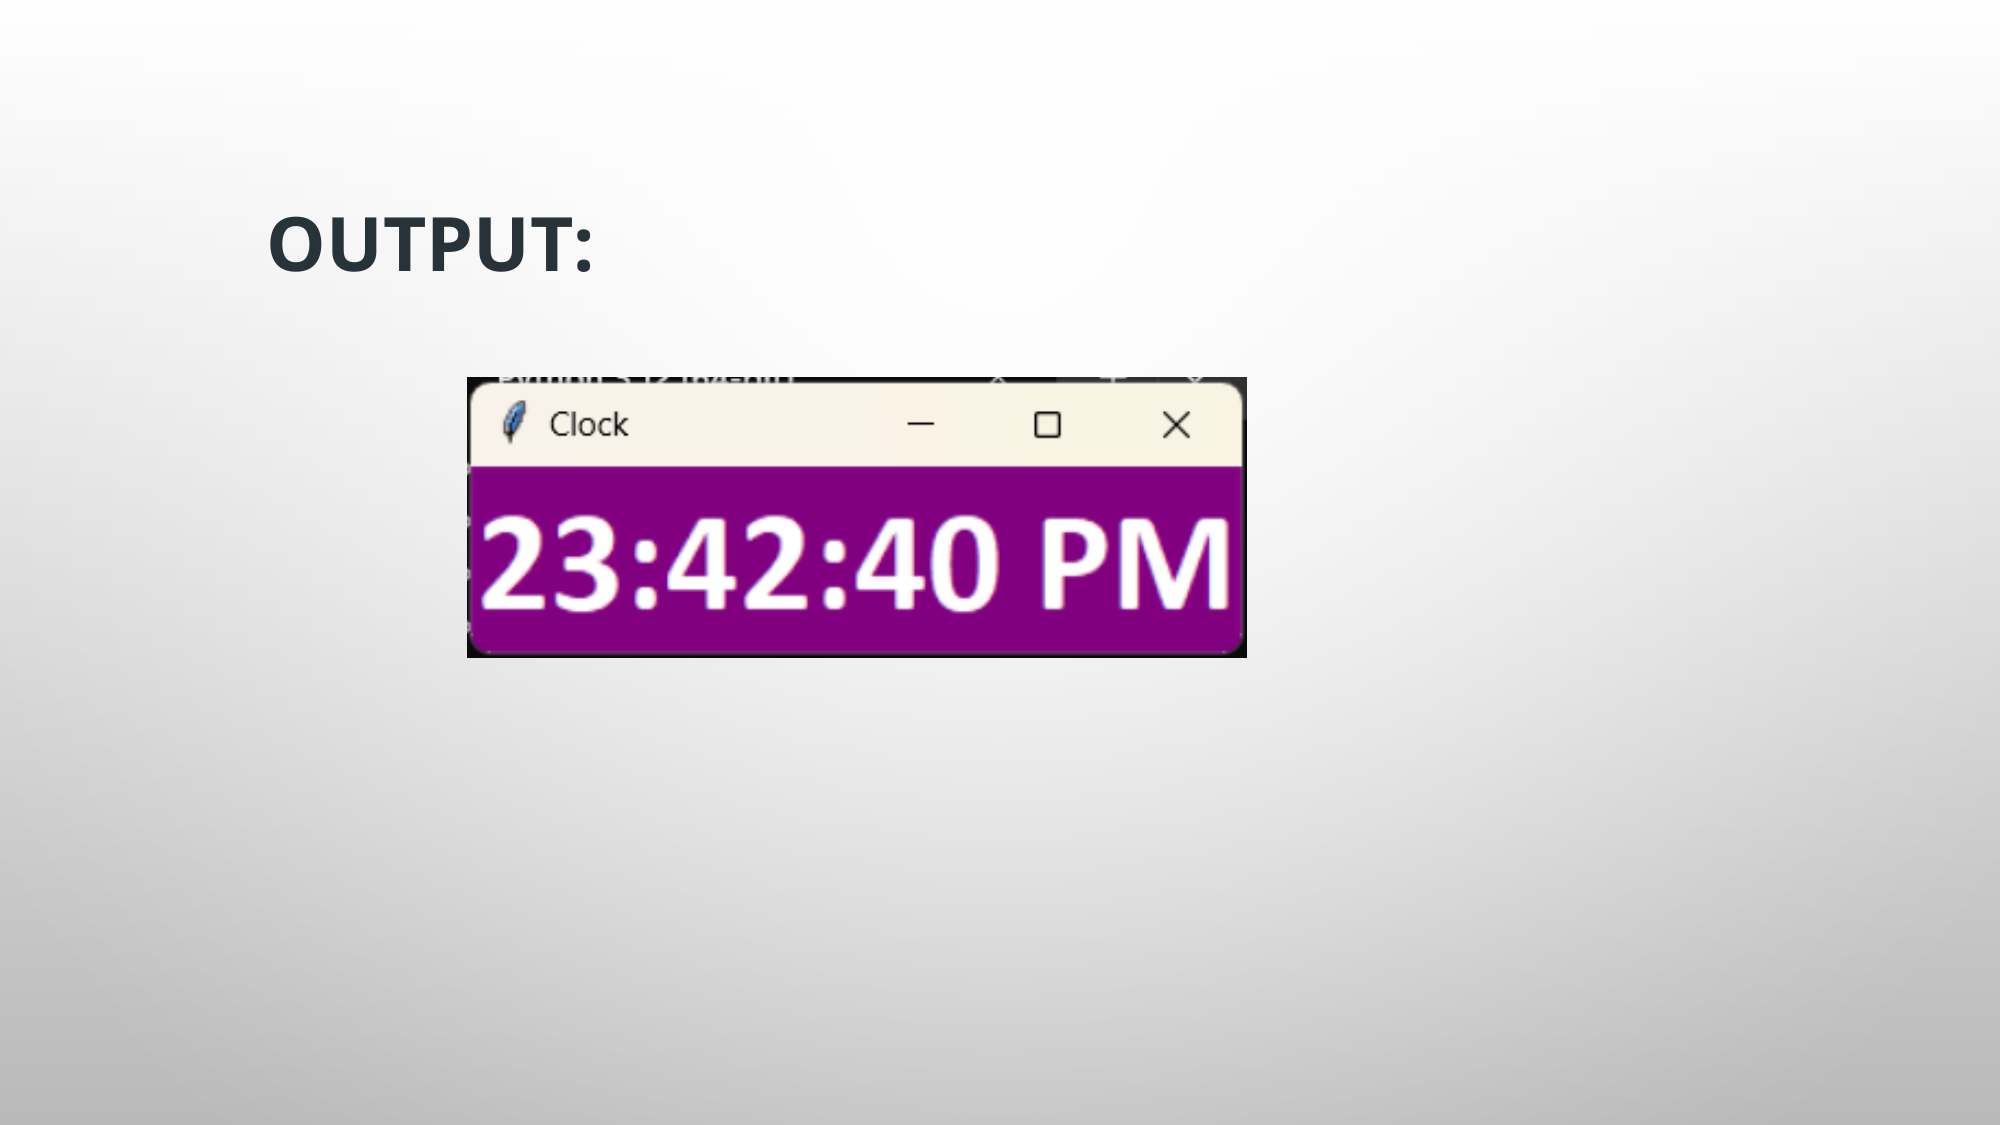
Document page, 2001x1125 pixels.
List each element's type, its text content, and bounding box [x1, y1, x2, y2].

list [467, 377, 1247, 659]
title Output: [149, 115, 733, 378]
picture [0, 0, 2000, 1125]
